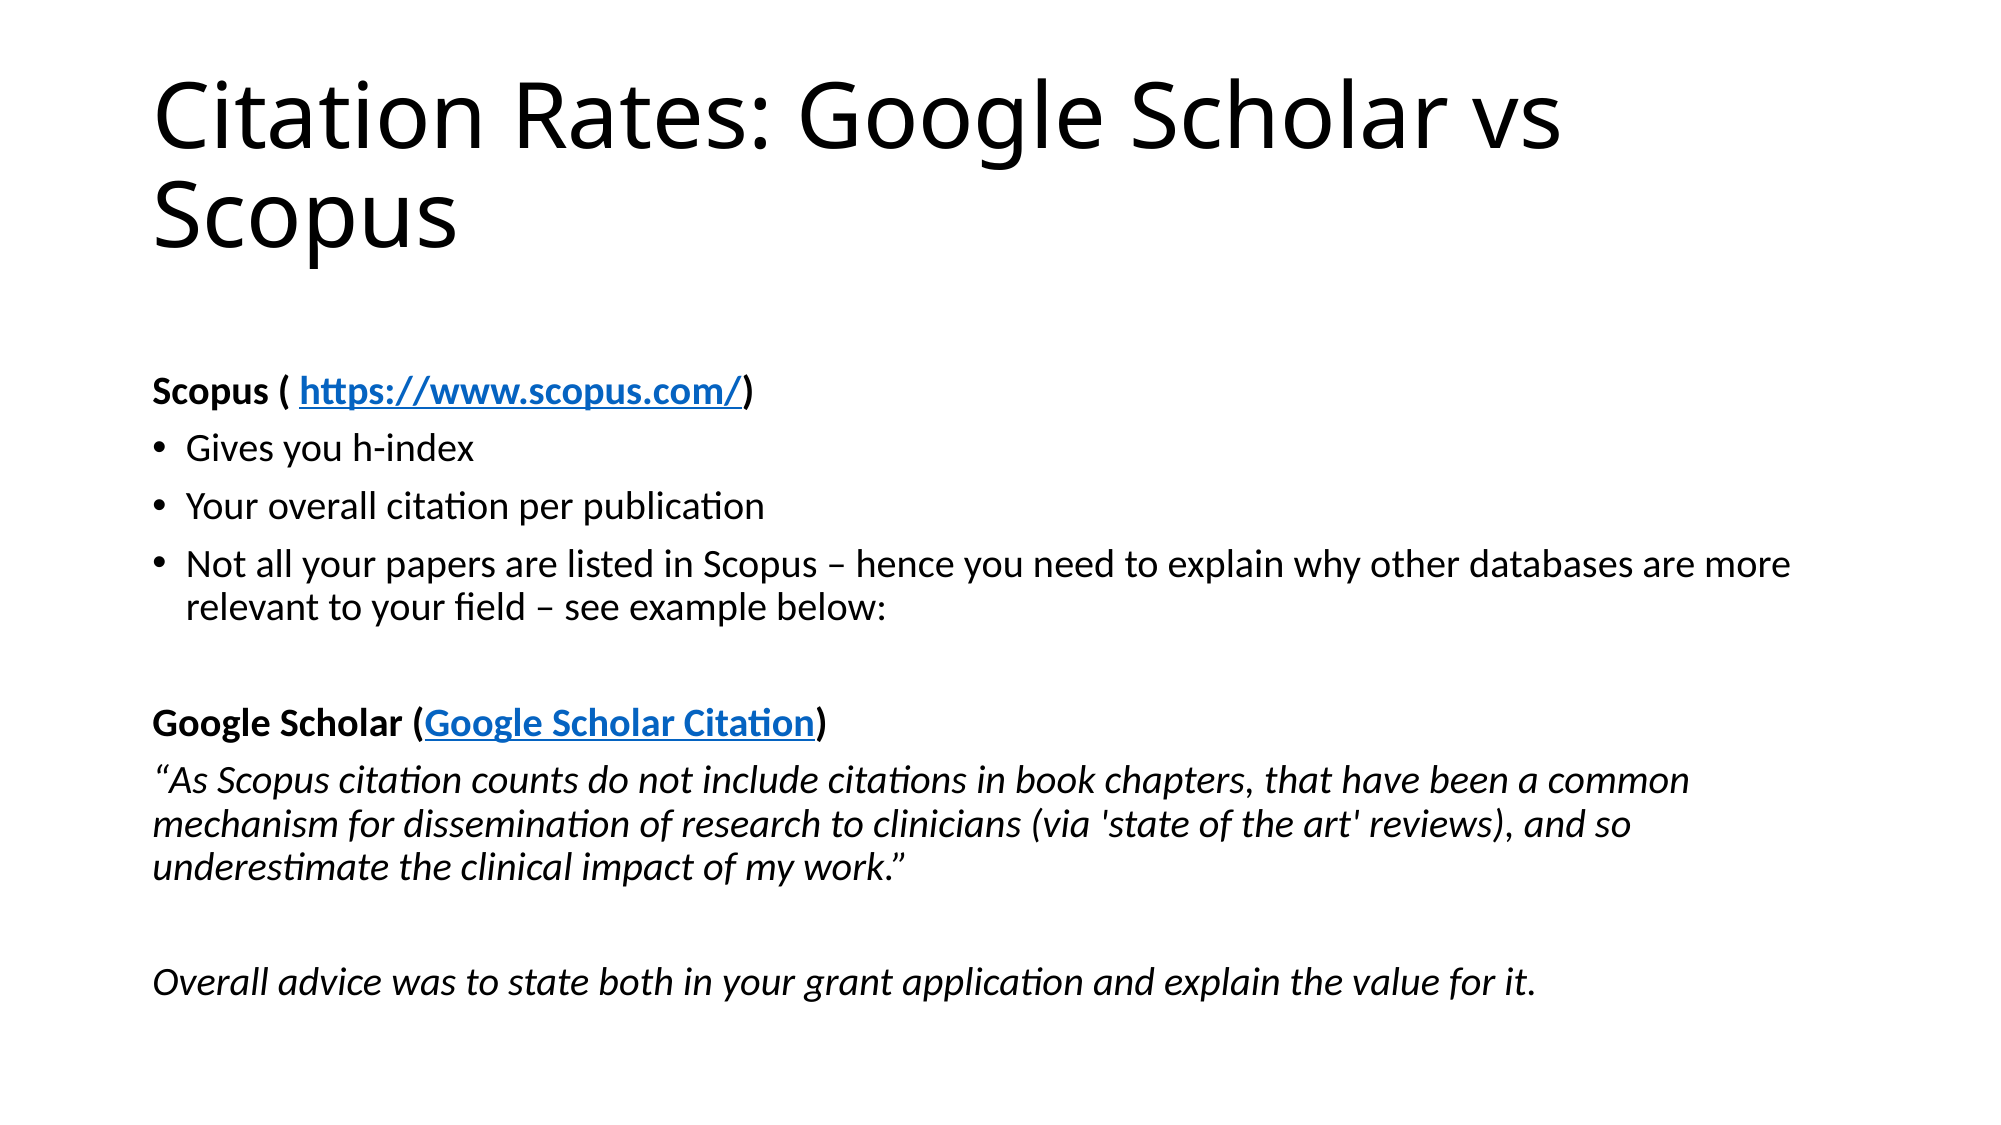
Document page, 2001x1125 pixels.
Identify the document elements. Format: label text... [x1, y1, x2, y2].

title Citation Rates: Google Scholar vs Scopus [137, 59, 1863, 278]
list Scopus ( https://www.scopus.com/) Gives you h-index Your overall citation per publication Not all your papers are listed in Scopus – hence you need to explain why other databases are more relevant to your field – see example below: Google Scholar (Google Scholar Citation) “As Scopus citation counts do not include citations in book chapters, that have been a common mechanism for dissemination of research to clinicians (via 'state of the art' reviews), and so underestimate the clinical impact of my work.” Overall advice was to state both in your grant application and explain the value for it. [137, 299, 1863, 1014]
